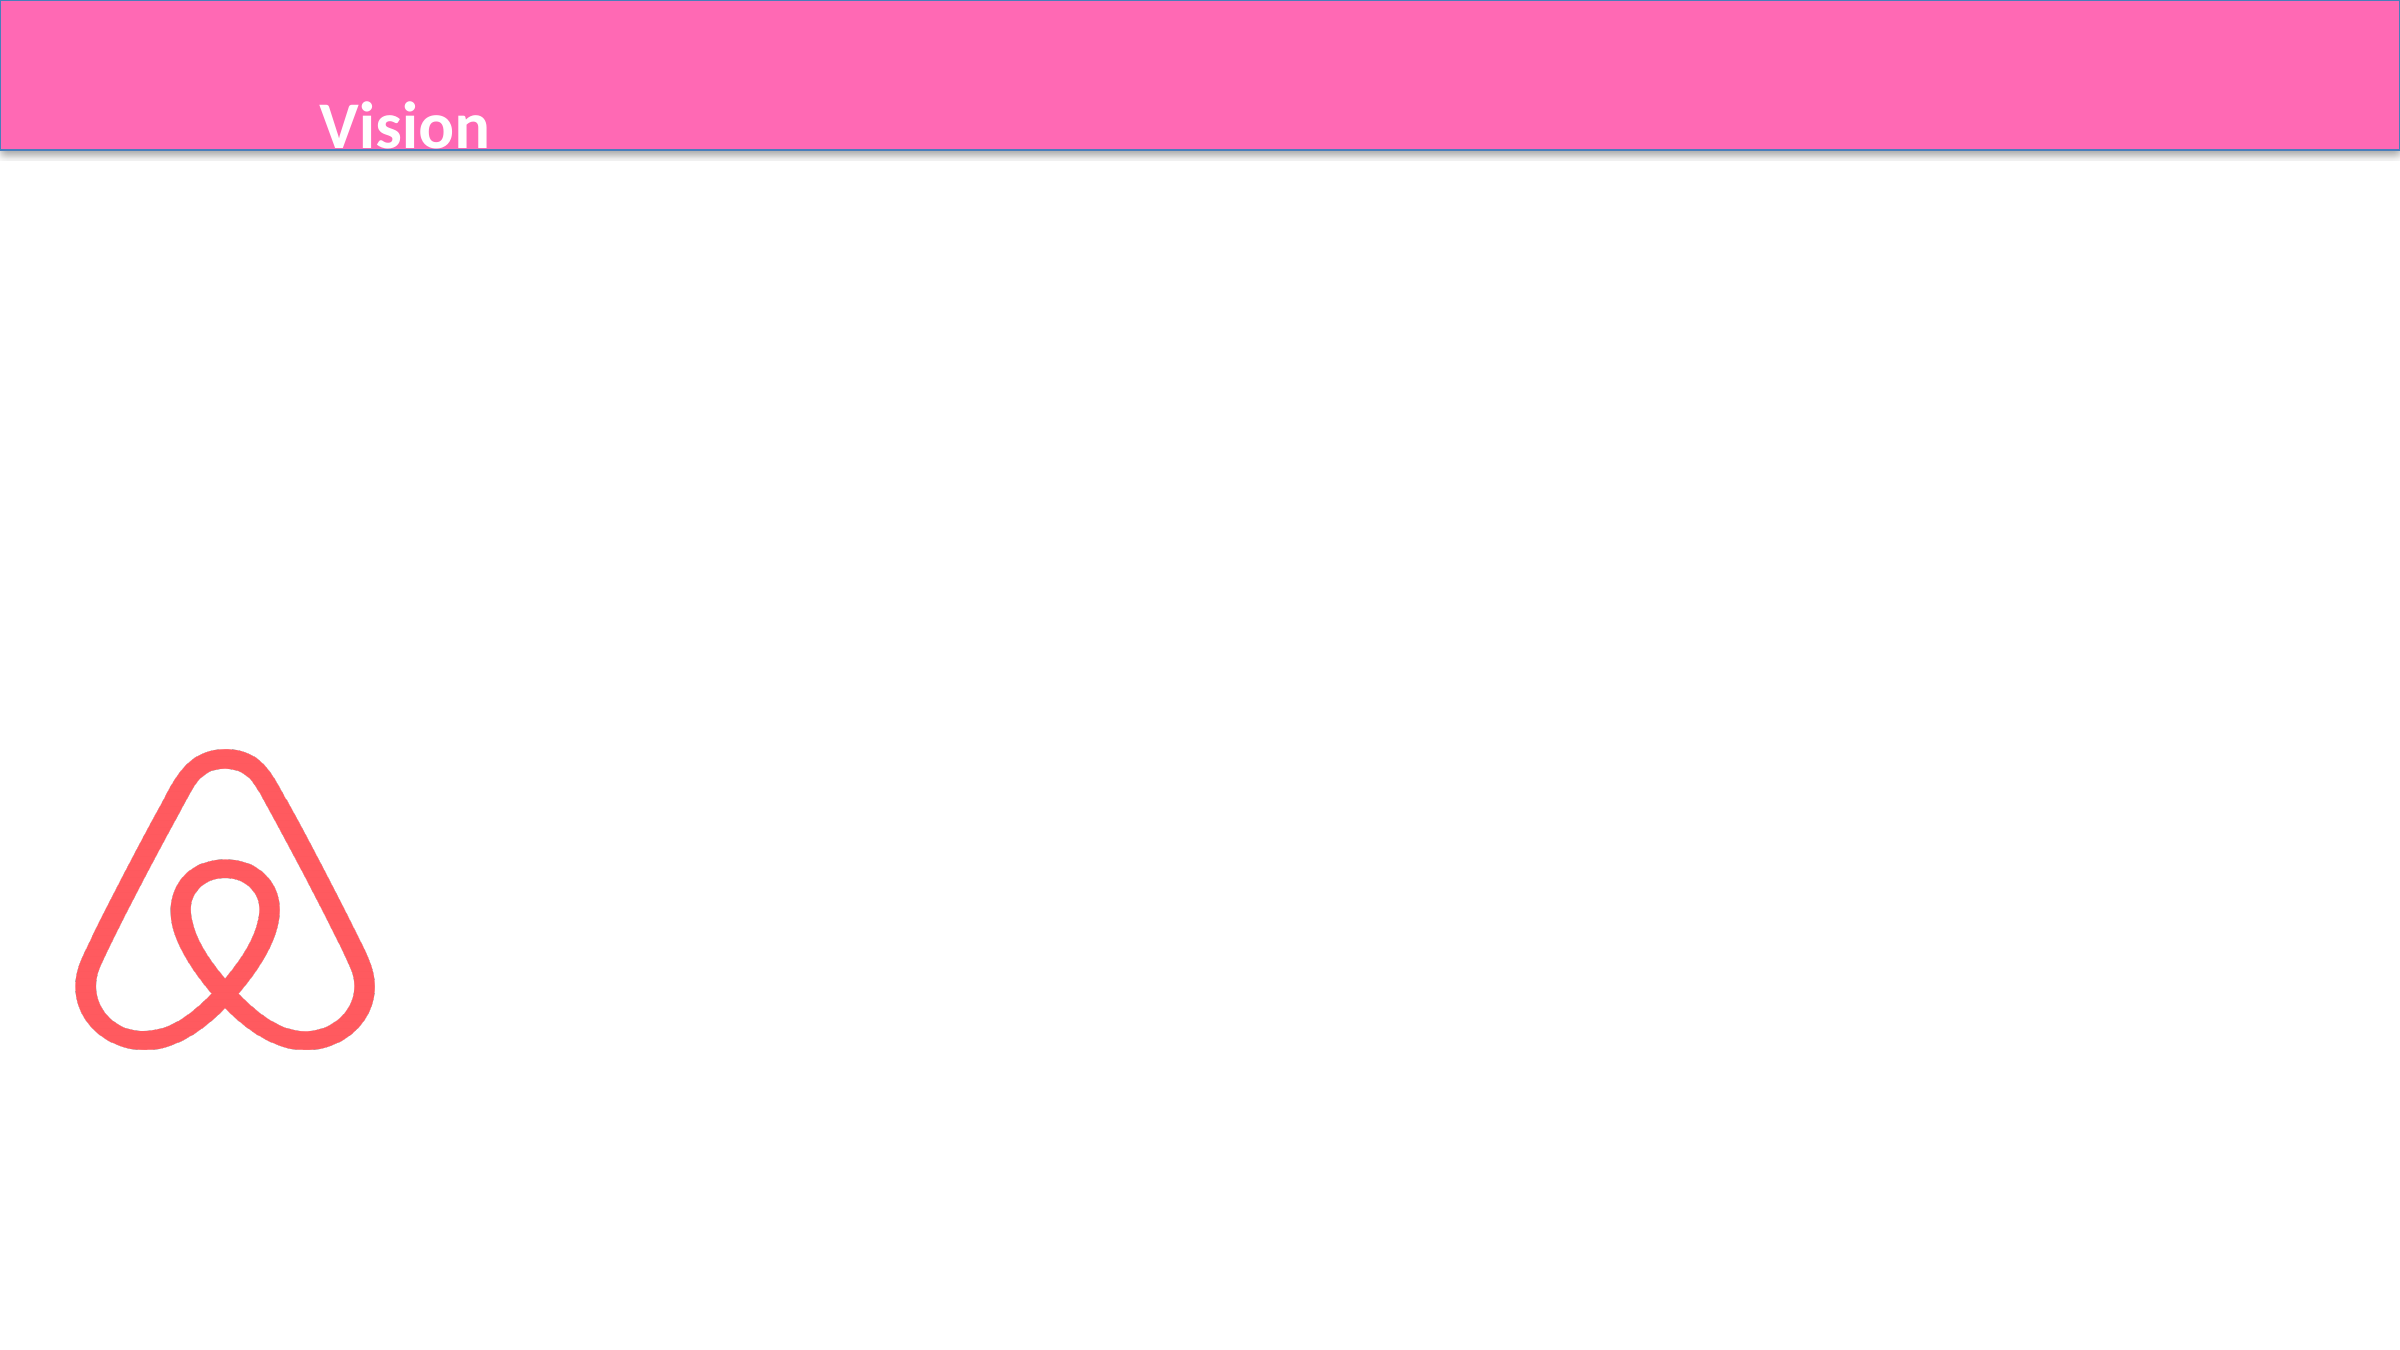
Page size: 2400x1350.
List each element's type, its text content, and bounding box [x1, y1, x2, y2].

text_box Vision [304, 29, 506, 170]
picture [74, 749, 376, 1051]
text_box [0, 0, 2400, 151]
